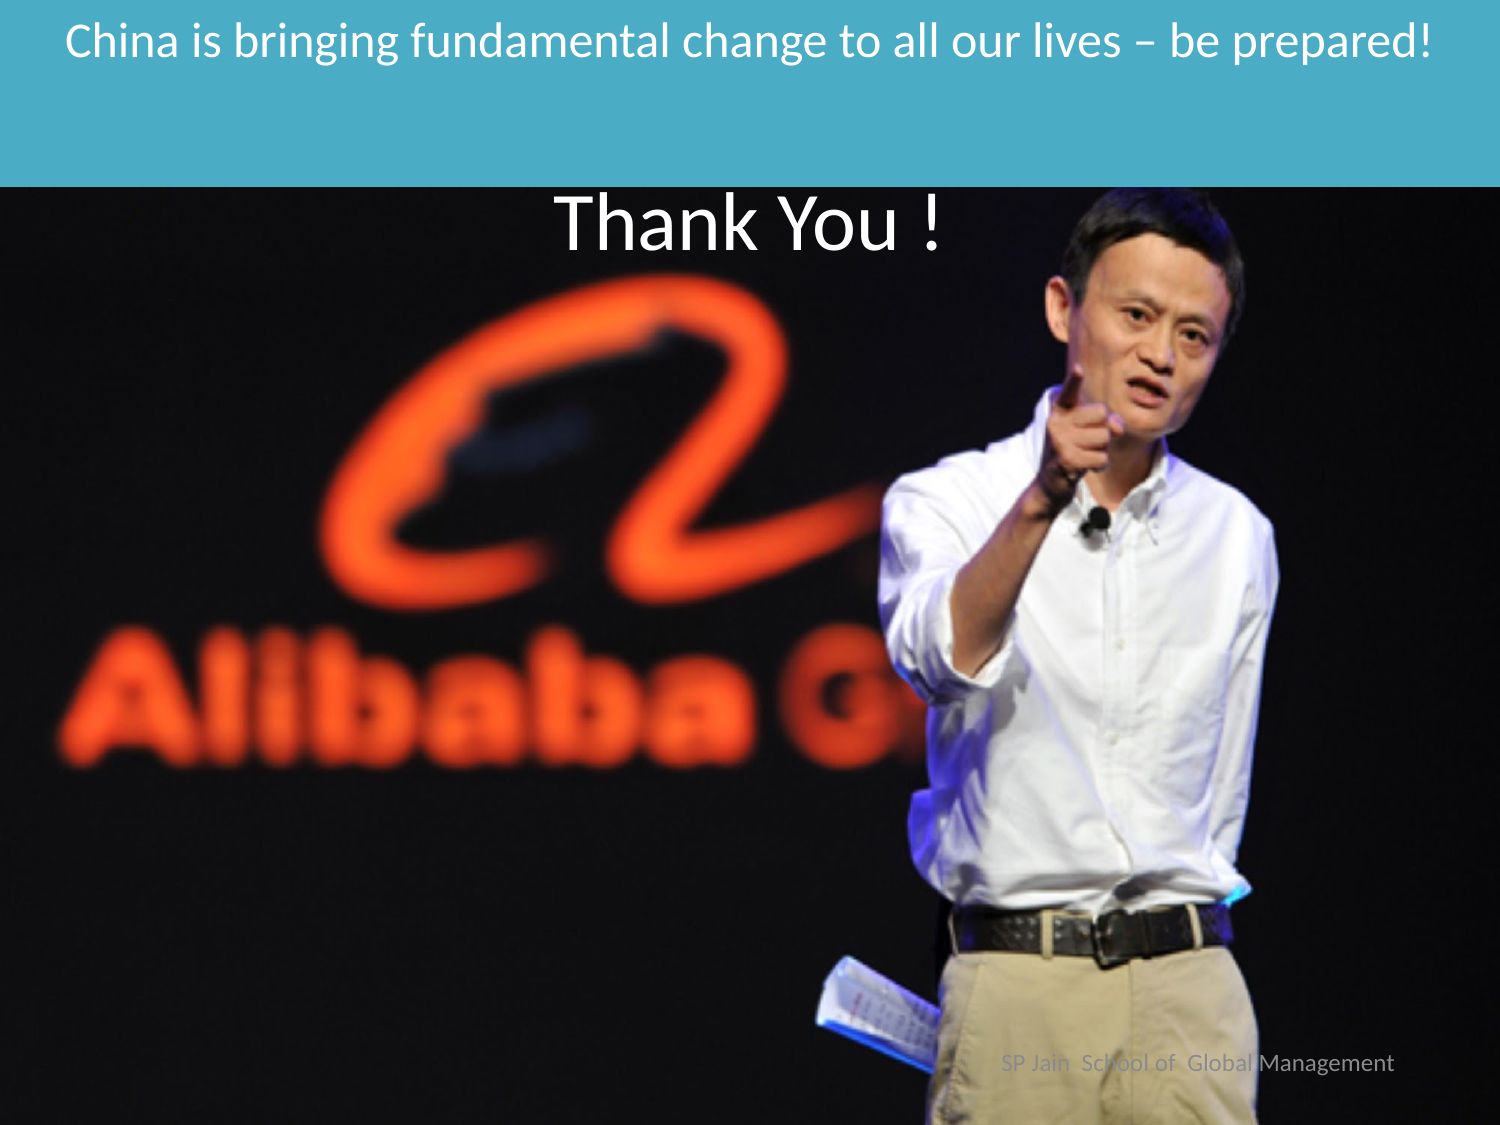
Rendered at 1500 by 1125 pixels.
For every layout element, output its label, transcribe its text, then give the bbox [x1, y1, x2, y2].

text_box China is bringing fundamental change to all our lives – be prepared! Thank You ! [0, 0, 1500, 187]
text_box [0, 187, 1500, 1125]
